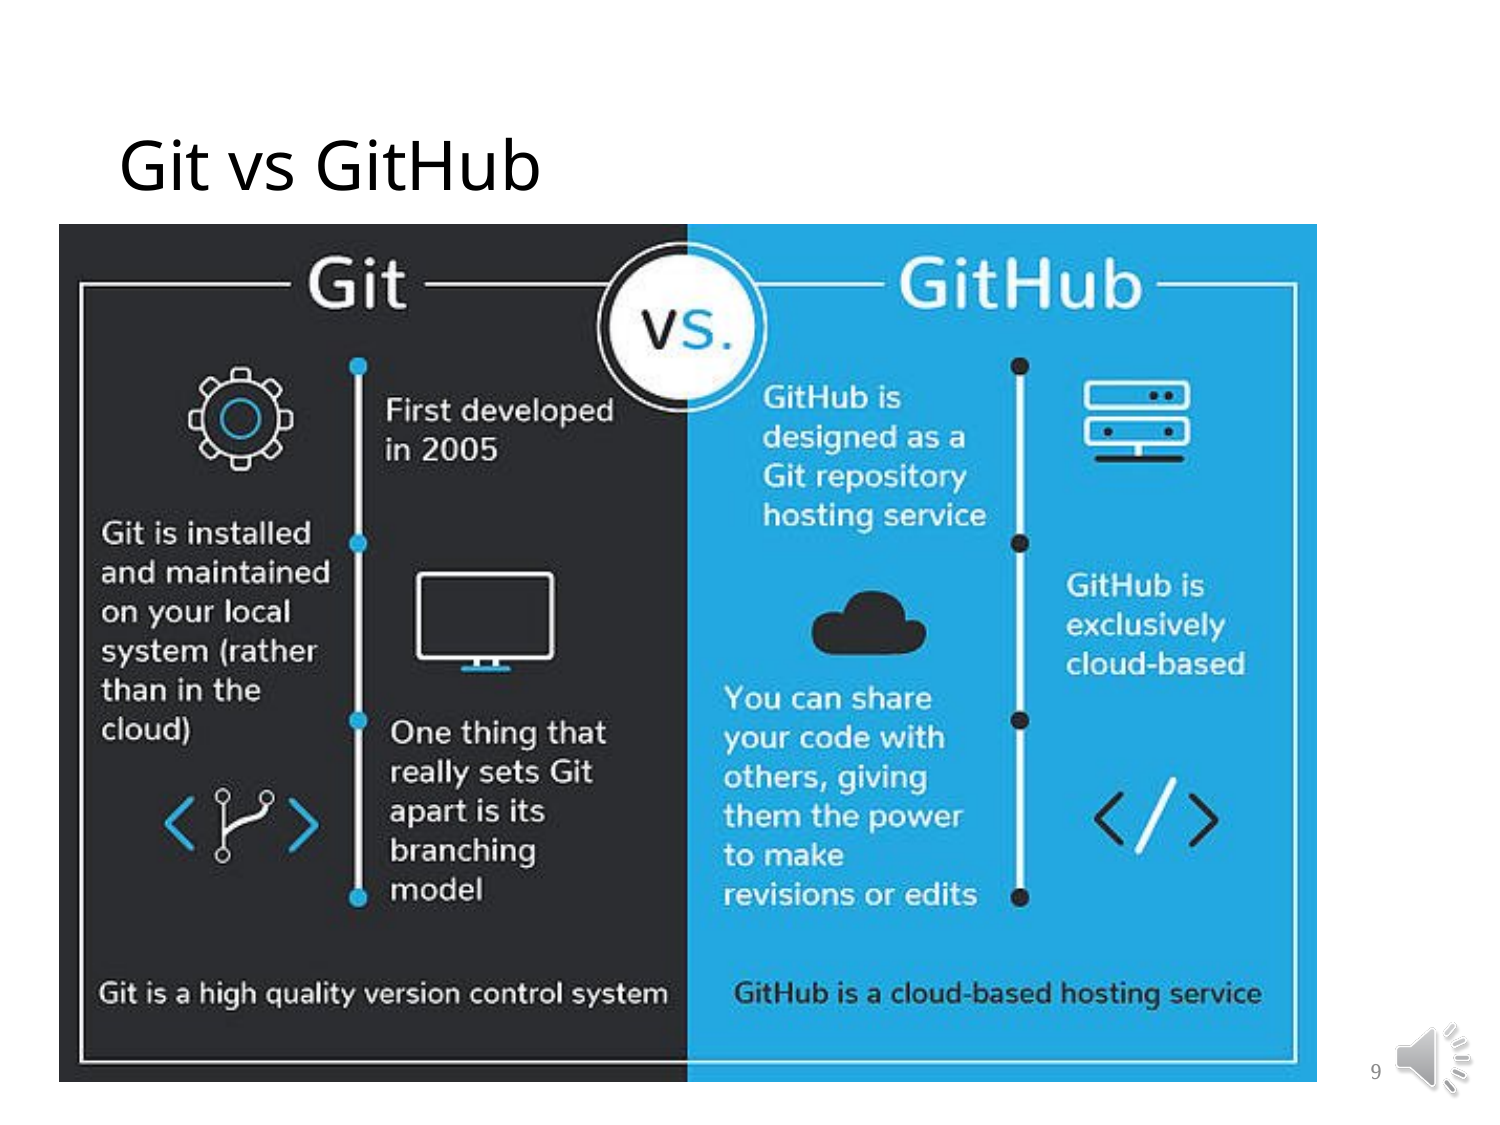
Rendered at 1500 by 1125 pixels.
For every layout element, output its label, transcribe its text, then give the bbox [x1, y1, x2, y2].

title Git vs GitHub [103, 59, 1397, 278]
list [59, 224, 1317, 1082]
slide_number 9 [1059, 1042, 1397, 1103]
picture [1394, 1019, 1475, 1100]
